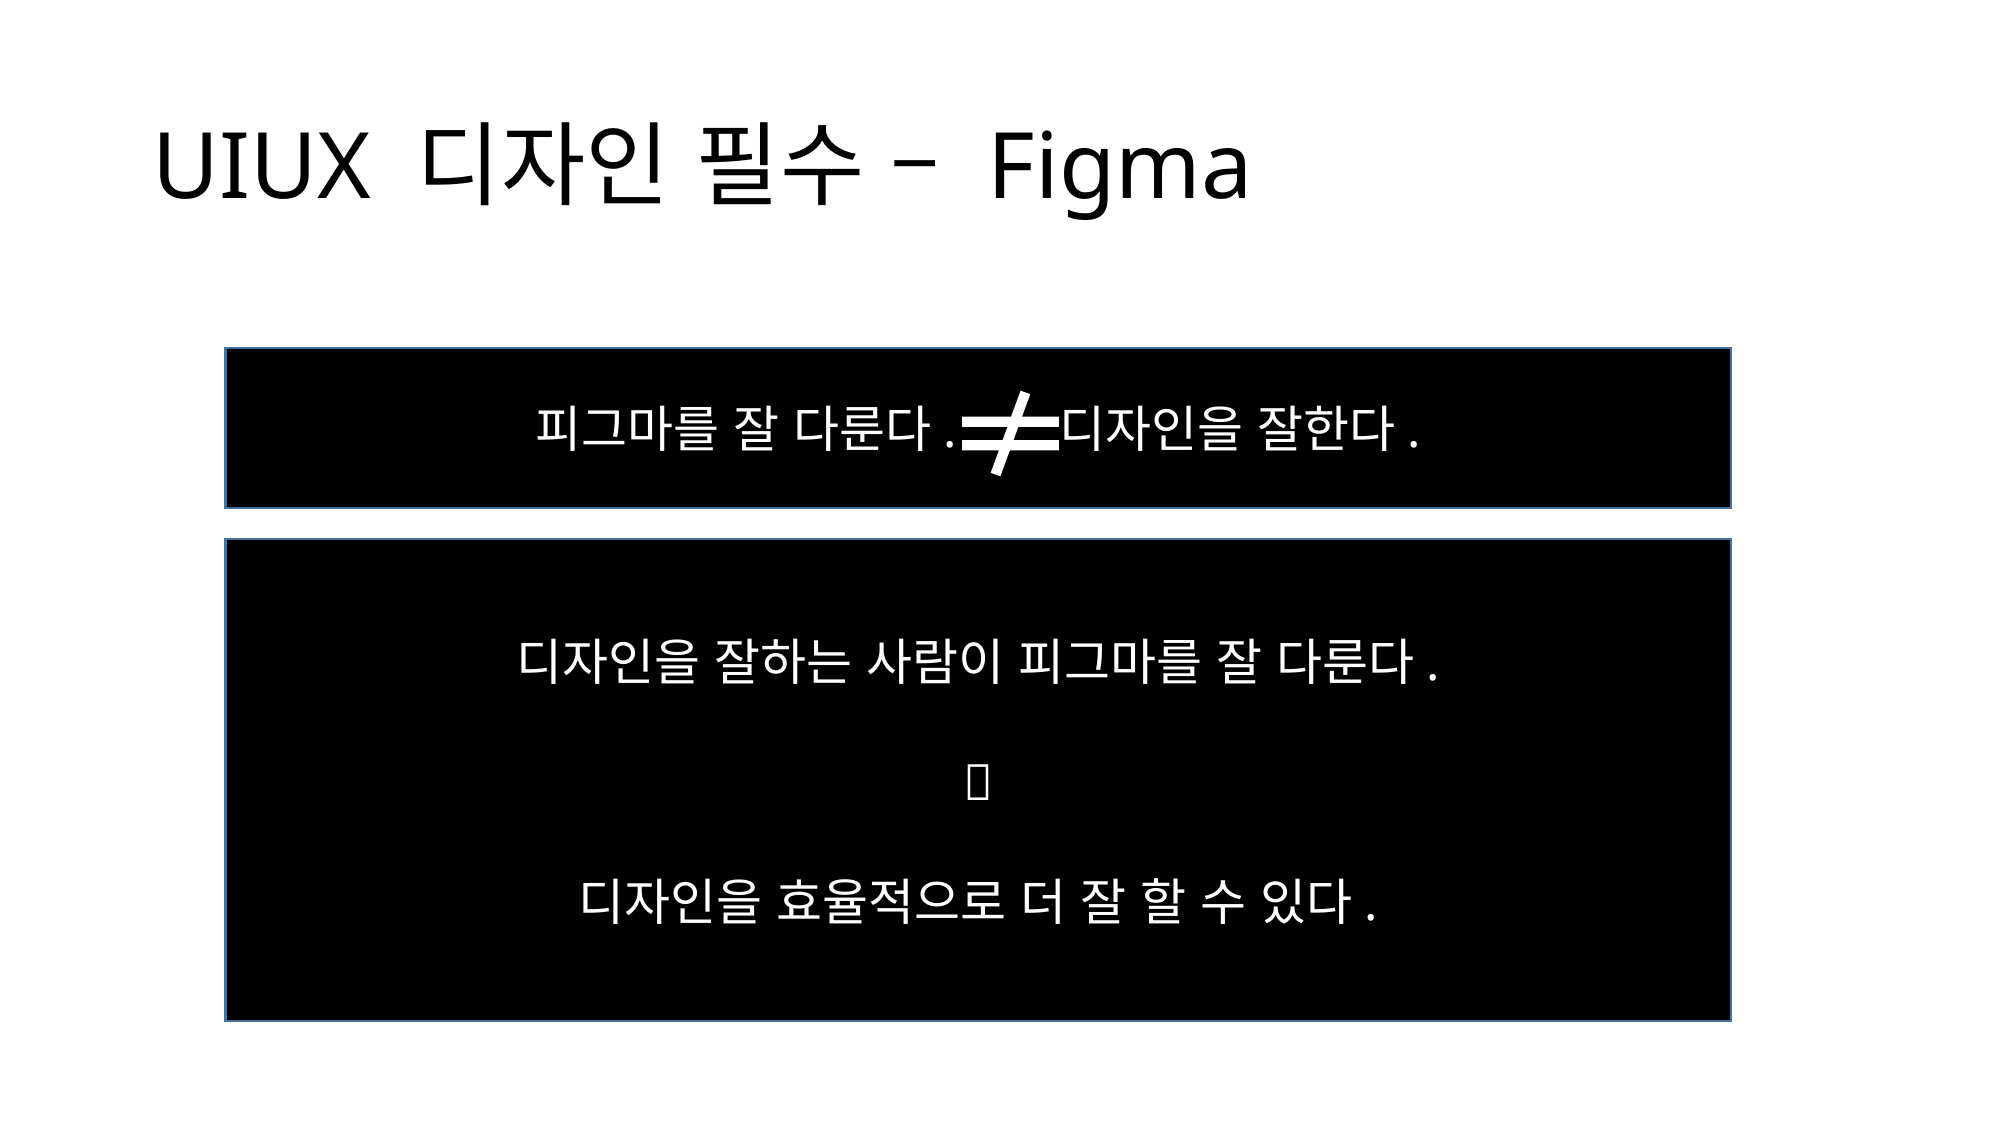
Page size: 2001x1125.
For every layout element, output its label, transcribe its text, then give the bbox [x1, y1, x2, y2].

title UIUX 디자인 필수 – Figma [137, 59, 1863, 278]
text_box [961, 389, 1060, 478]
text_box 피그마를 잘 다룬다. 디자인을 잘한다. [224, 347, 1732, 509]
text_box 디자인을 잘하는 사람이 피그마를 잘 다룬다.  디자인을 효율적으로 더 잘 할 수 있다. [224, 538, 1732, 1022]
